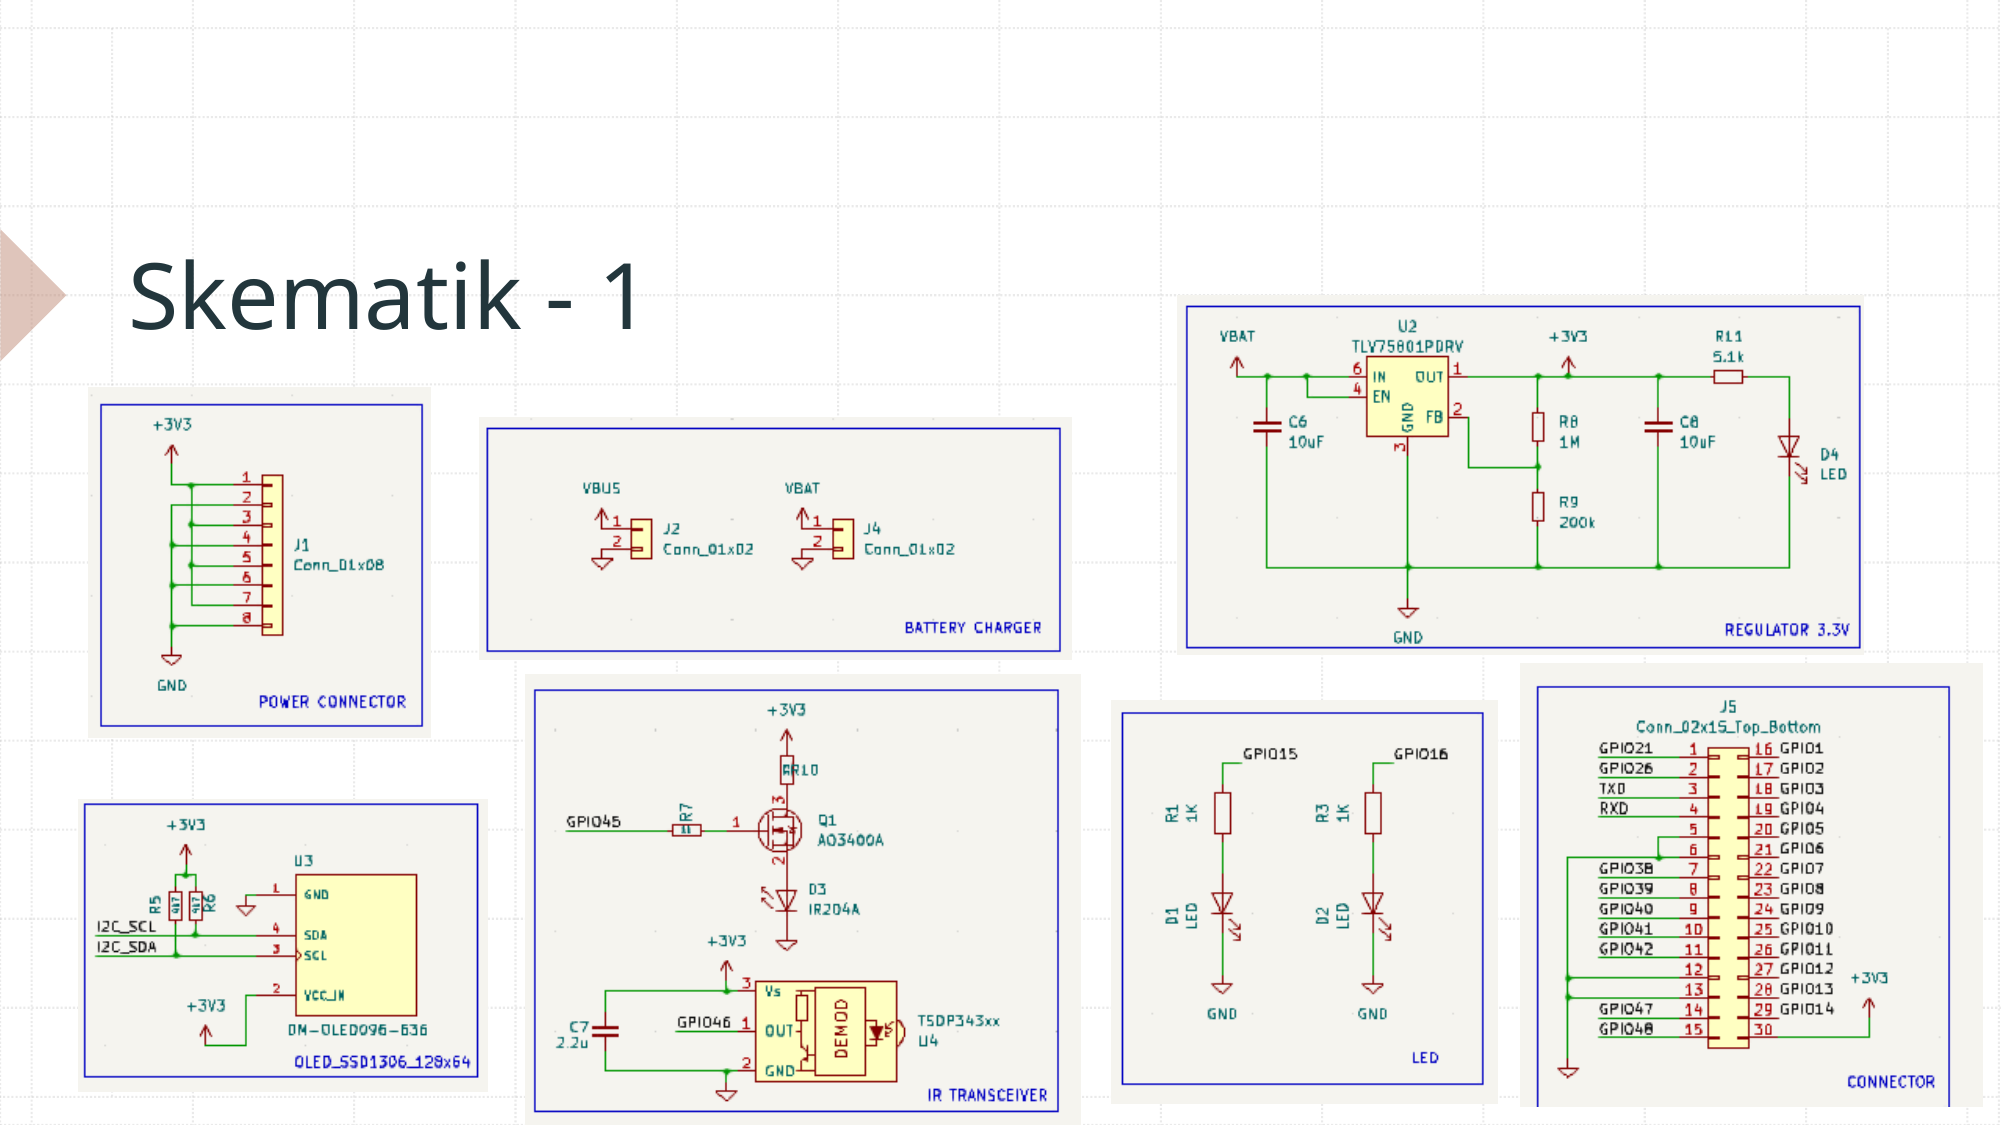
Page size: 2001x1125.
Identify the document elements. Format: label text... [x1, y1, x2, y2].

picture [78, 799, 488, 1092]
picture [88, 387, 431, 738]
picture [1111, 700, 1498, 1104]
picture [1177, 295, 1864, 655]
title Skematik - 1 [113, 119, 1808, 356]
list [479, 417, 1072, 660]
picture [525, 674, 1081, 1125]
picture [1520, 663, 1983, 1107]
